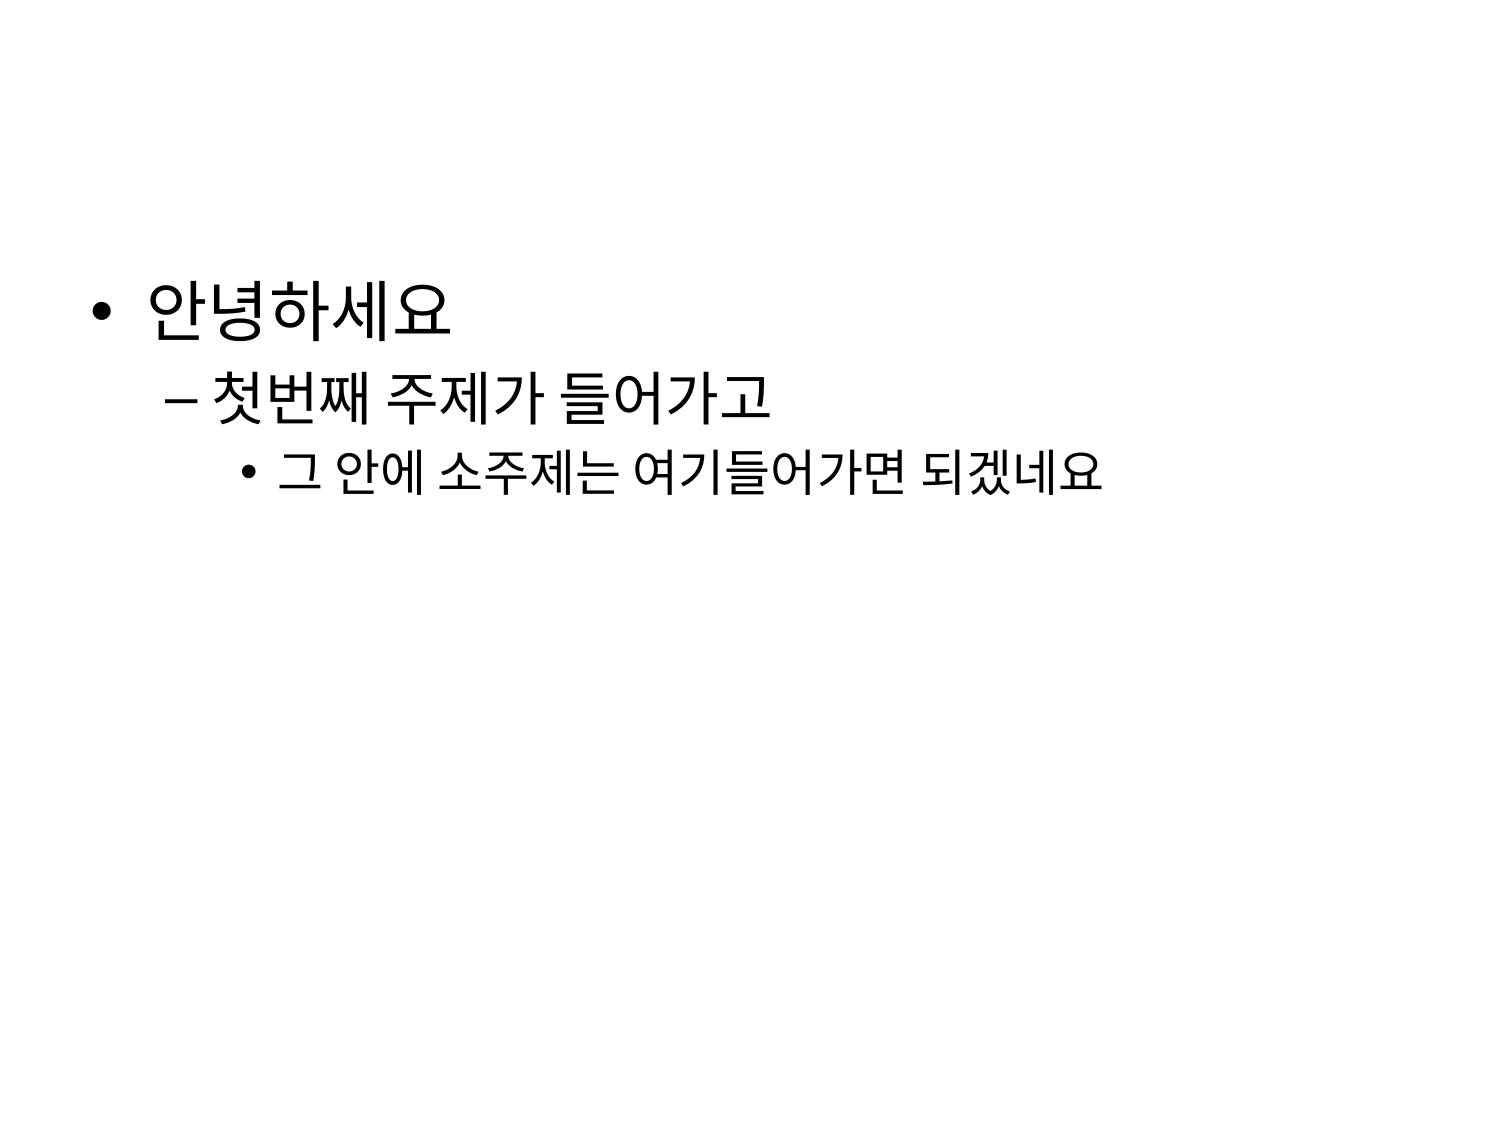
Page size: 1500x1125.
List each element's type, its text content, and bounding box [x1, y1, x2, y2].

list 안녕하세요 첫번째 주제가 들어가고 그 안에 소주제는 여기들어가면 되겠네요 [75, 262, 1425, 1005]
